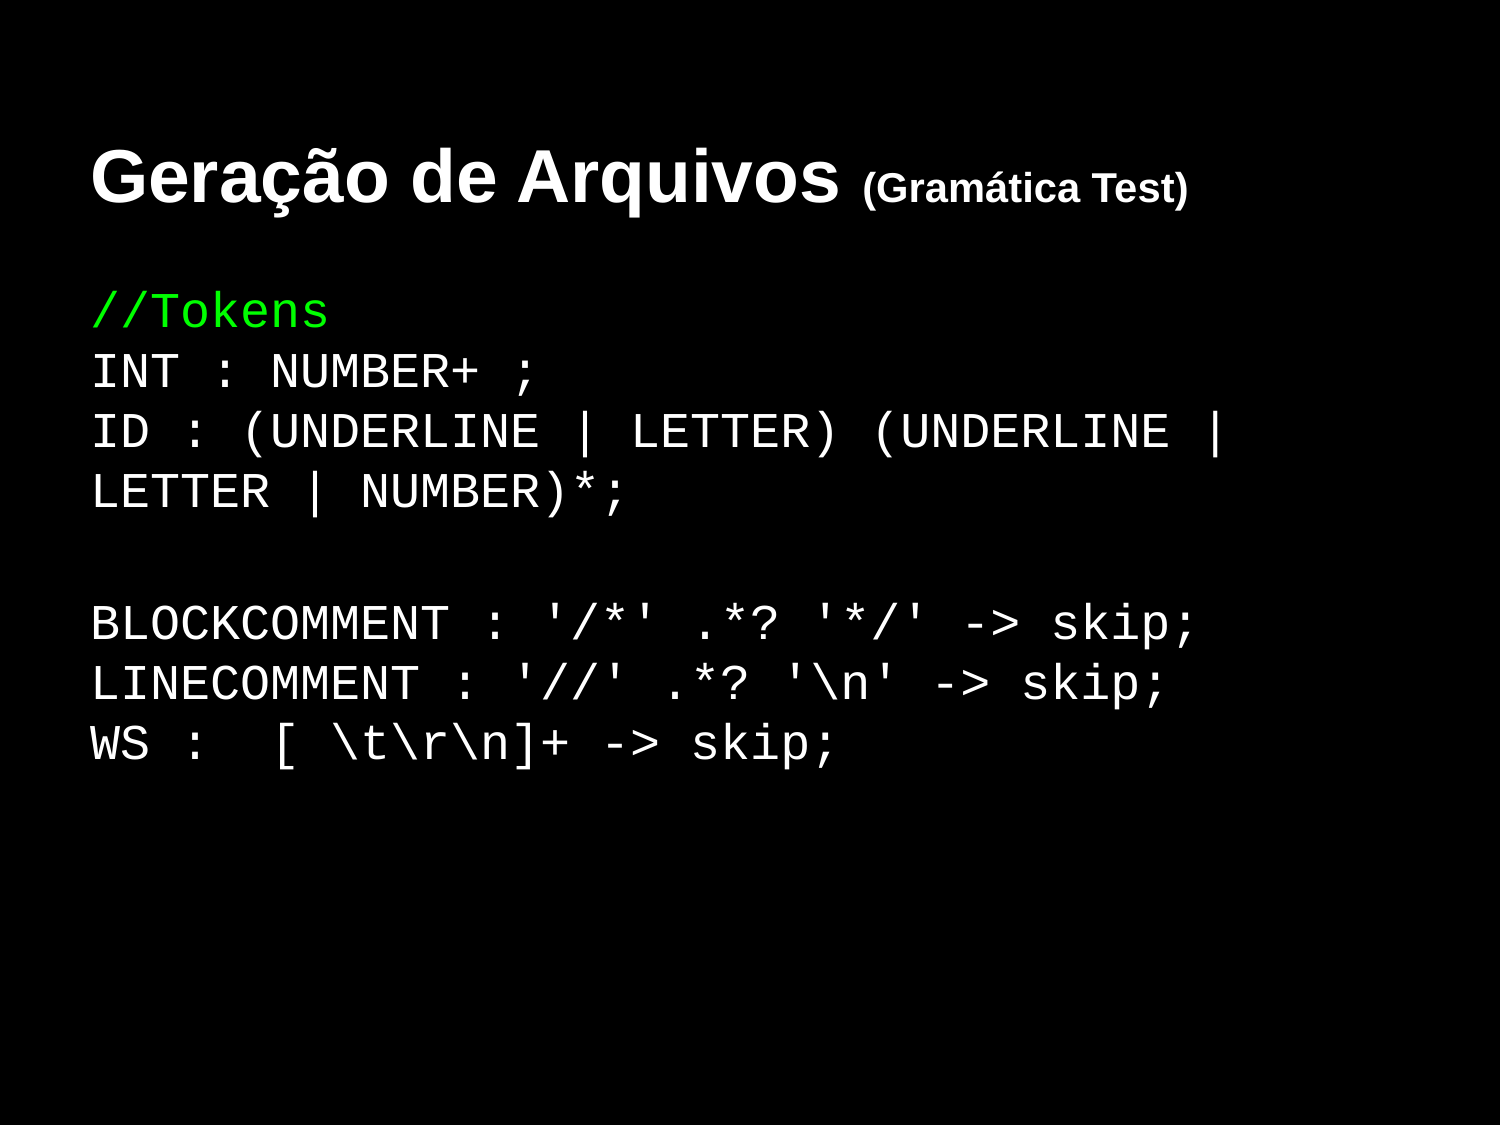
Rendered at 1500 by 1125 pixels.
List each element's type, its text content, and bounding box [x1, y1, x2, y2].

list //Tokens INT : NUMBER+ ; ID : (UNDERLINE | LETTER) (UNDERLINE | LETTER | NUMBER)*; BLOCKCOMMENT : '/*' .*? '*/' -> skip; LINECOMMENT : '//' .*? '\n' -> skip; WS : [ \t\r\n]+ -> skip; [75, 262, 1425, 1078]
title Geração de Arquivos (Gramática Test) [75, 45, 1425, 233]
